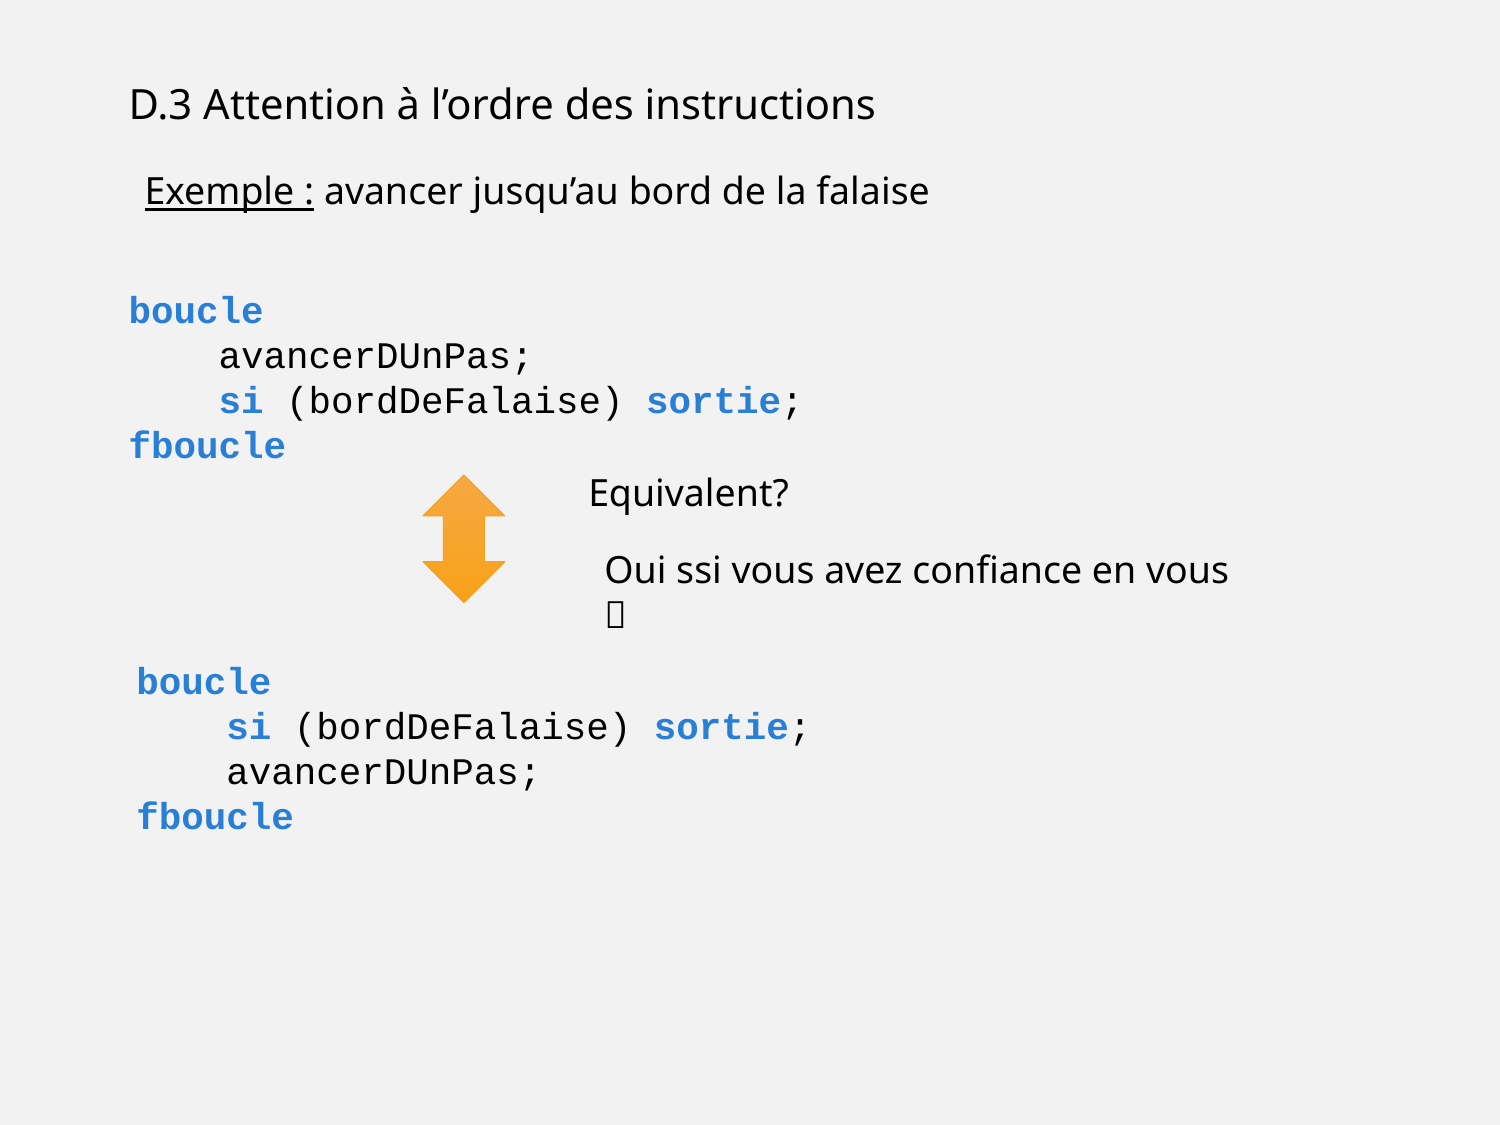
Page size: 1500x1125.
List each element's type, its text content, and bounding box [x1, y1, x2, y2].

text_box D.3 Attention à l’ordre des instructions [113, 70, 1113, 136]
text_box Oui ssi vous avez confiance en vous  [589, 538, 1266, 644]
text_box Equivalent? [573, 461, 1153, 522]
text_box Exemple : avancer jusqu’au bord de la falaise [129, 160, 1124, 220]
text_box boucle si (bordDeFalaise) sortie; avancerDUnPas; fboucle [121, 649, 938, 845]
text_box [422, 474, 506, 603]
text_box boucle avancerDUnPas; si (bordDeFalaise) sortie; fboucle [113, 278, 930, 473]
